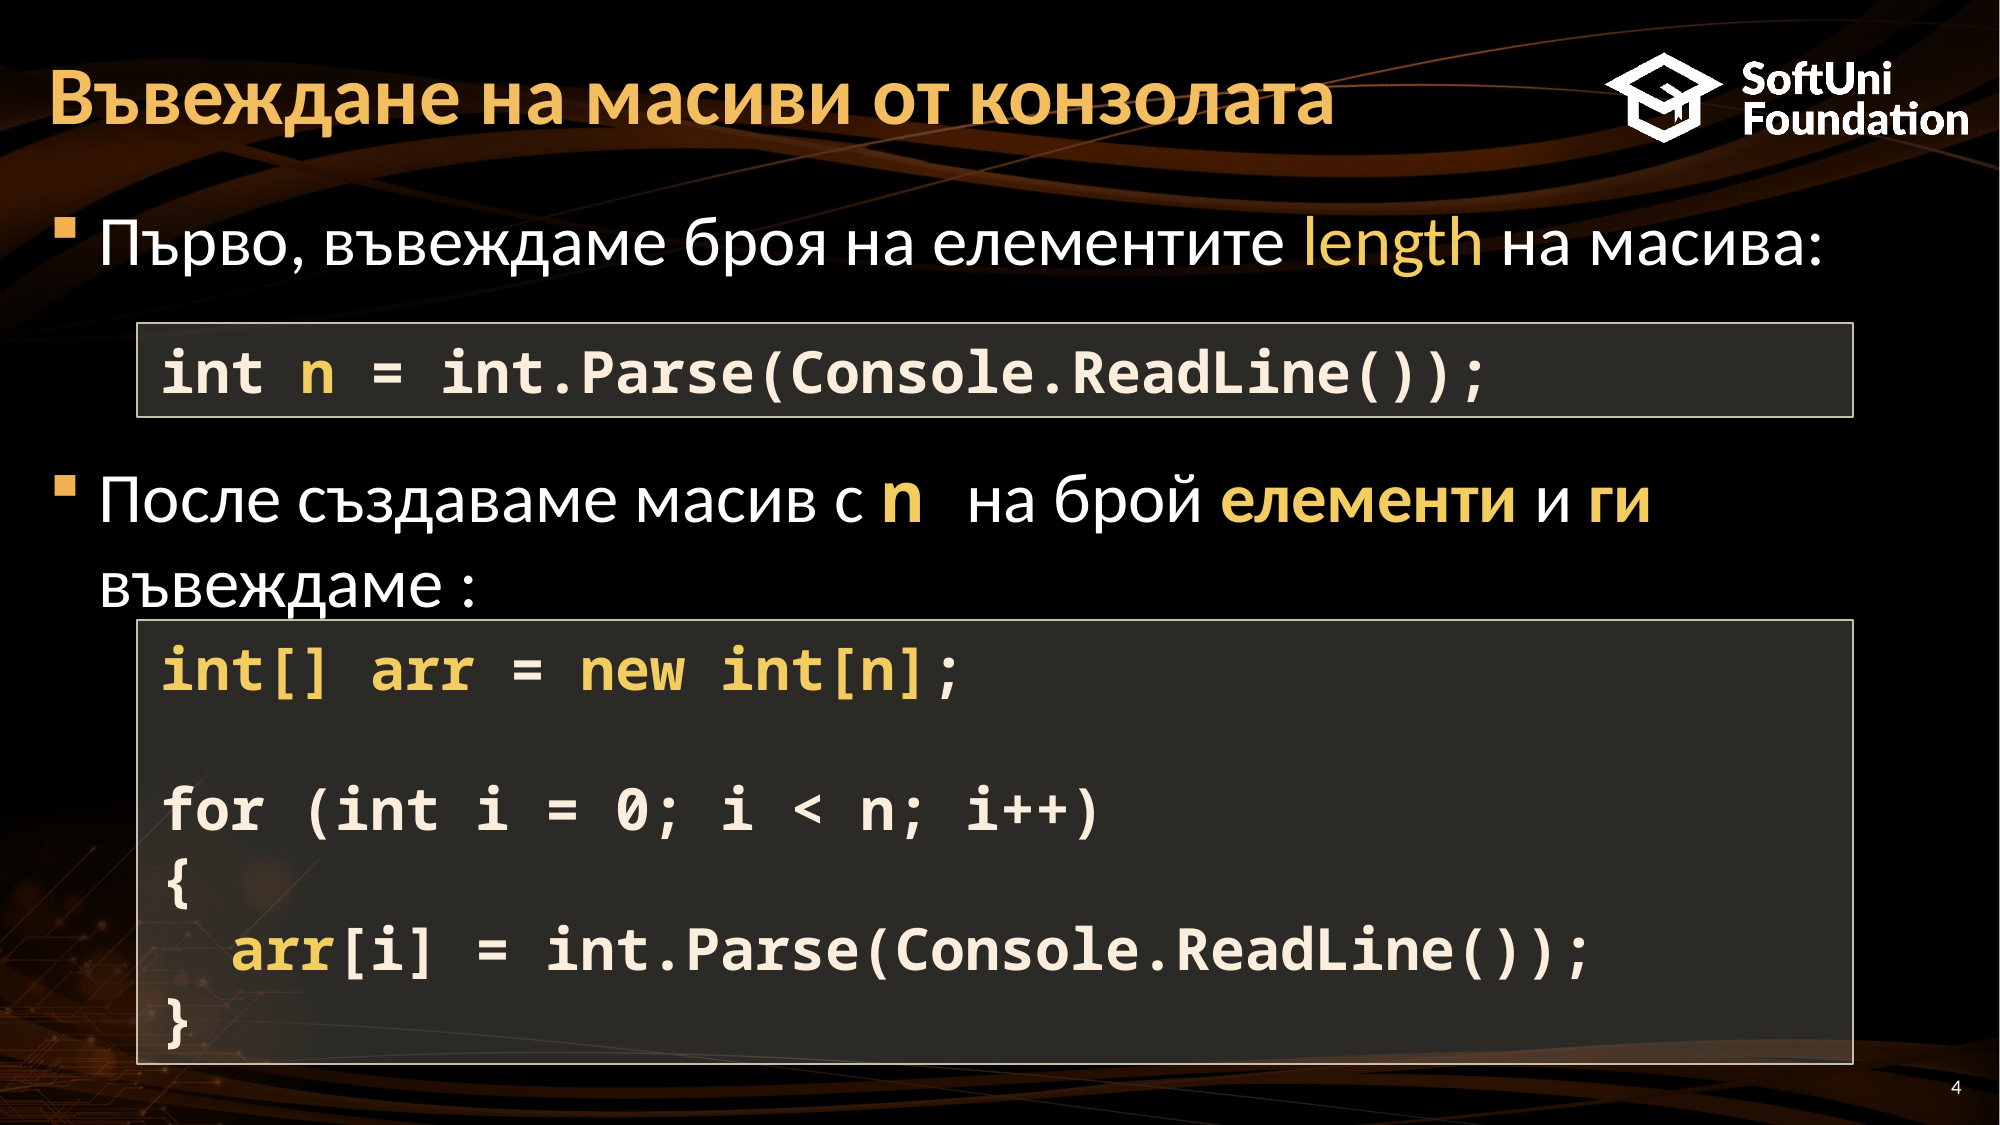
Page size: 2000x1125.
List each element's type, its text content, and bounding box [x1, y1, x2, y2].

title Въвеждане на масиви от конзолата [30, 6, 1602, 189]
picture [0, 0, 2000, 1125]
text_box int n = int.Parse(Console.ReadLine()); [137, 323, 1853, 417]
text_box int[] arr = new int[n]; for (int i = 0; i < n; i++) { arr[i] = int.Parse(Console.ReadLine()); } [137, 620, 1853, 1064]
list Първо, въвеждаме броя на елементите length на масива: После създаваме масив с n на брой елементи и ги въвеждаме : [31, 188, 1968, 1103]
